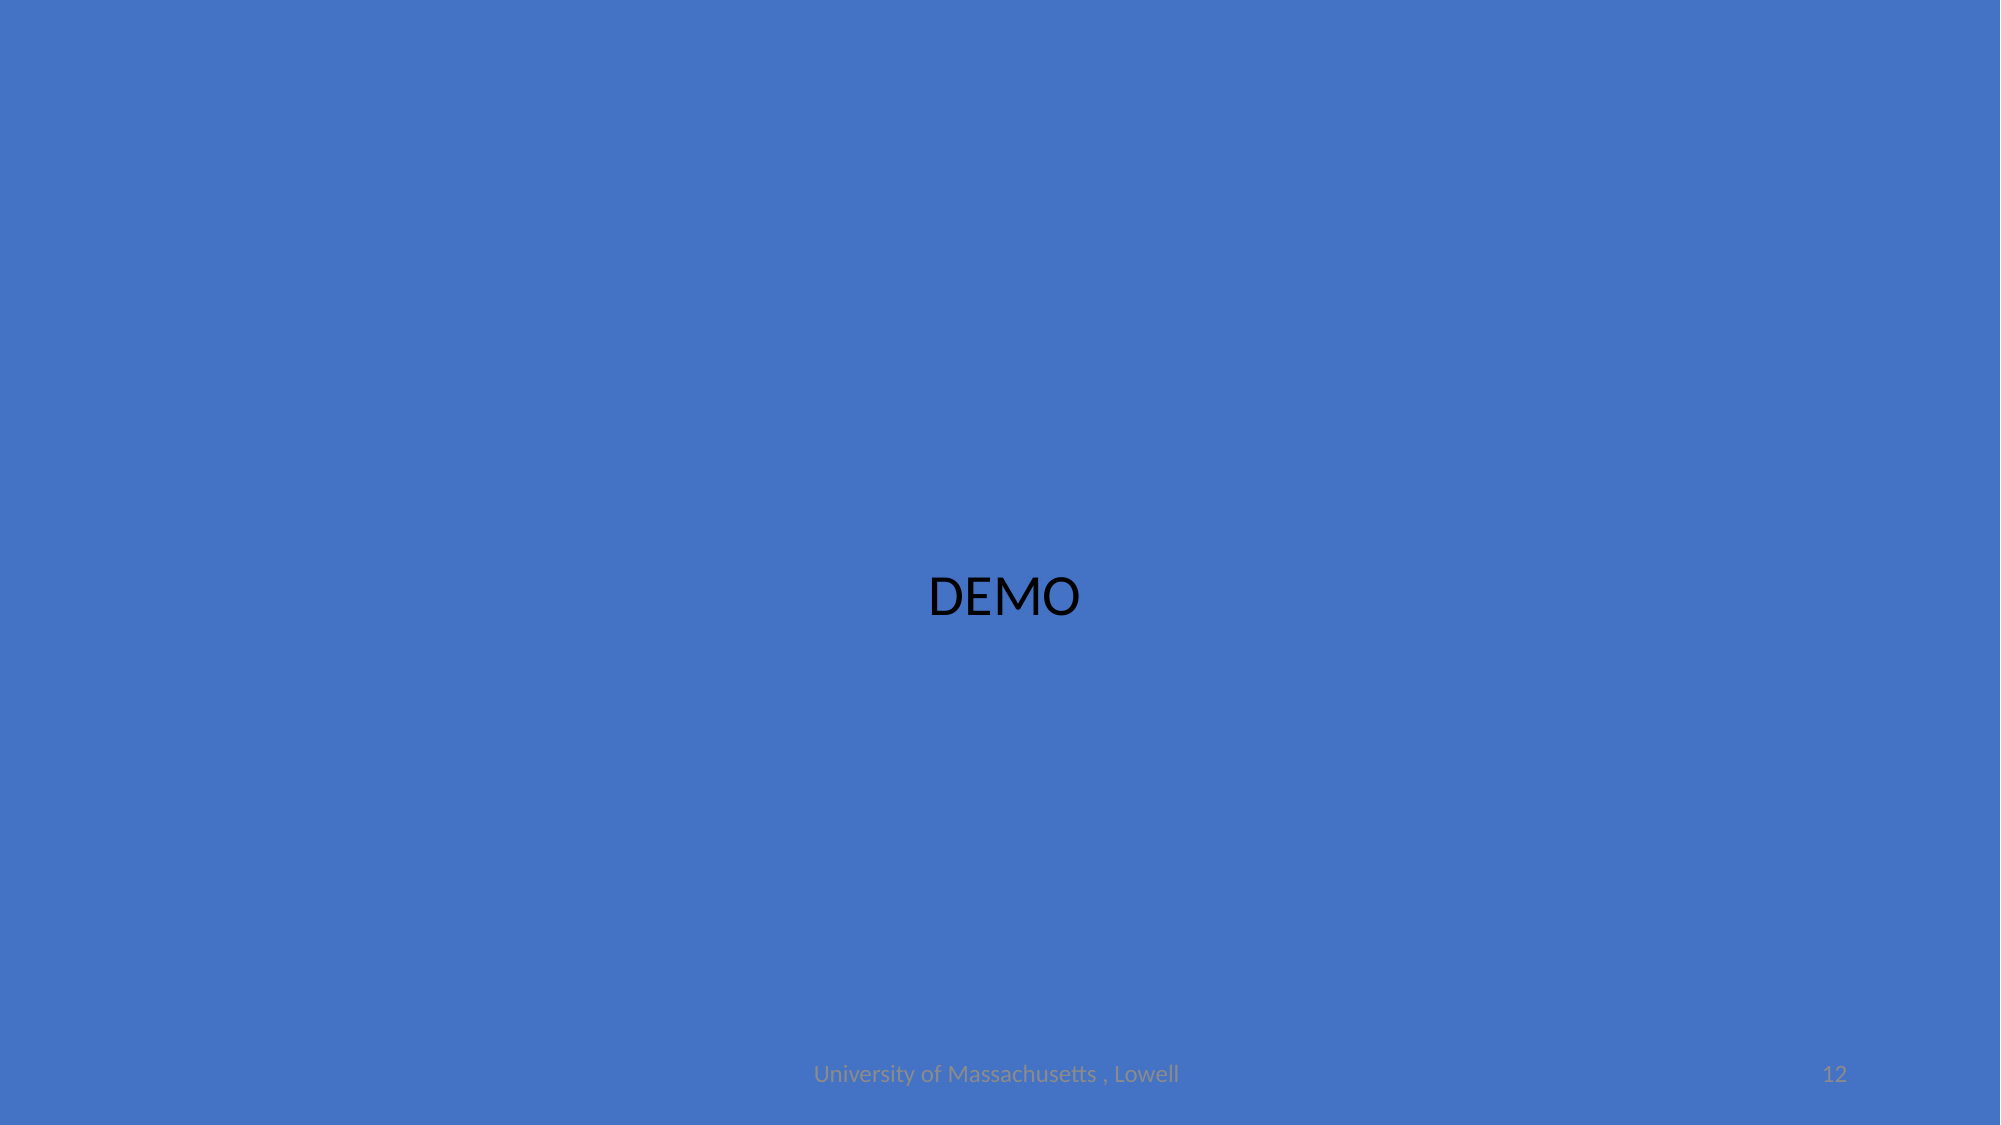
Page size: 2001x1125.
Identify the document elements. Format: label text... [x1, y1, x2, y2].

footer University of Massachusetts , Lowell [662, 1042, 1338, 1103]
list DEMO [137, 299, 1863, 1014]
slide_number 12 [1412, 1042, 1863, 1103]
